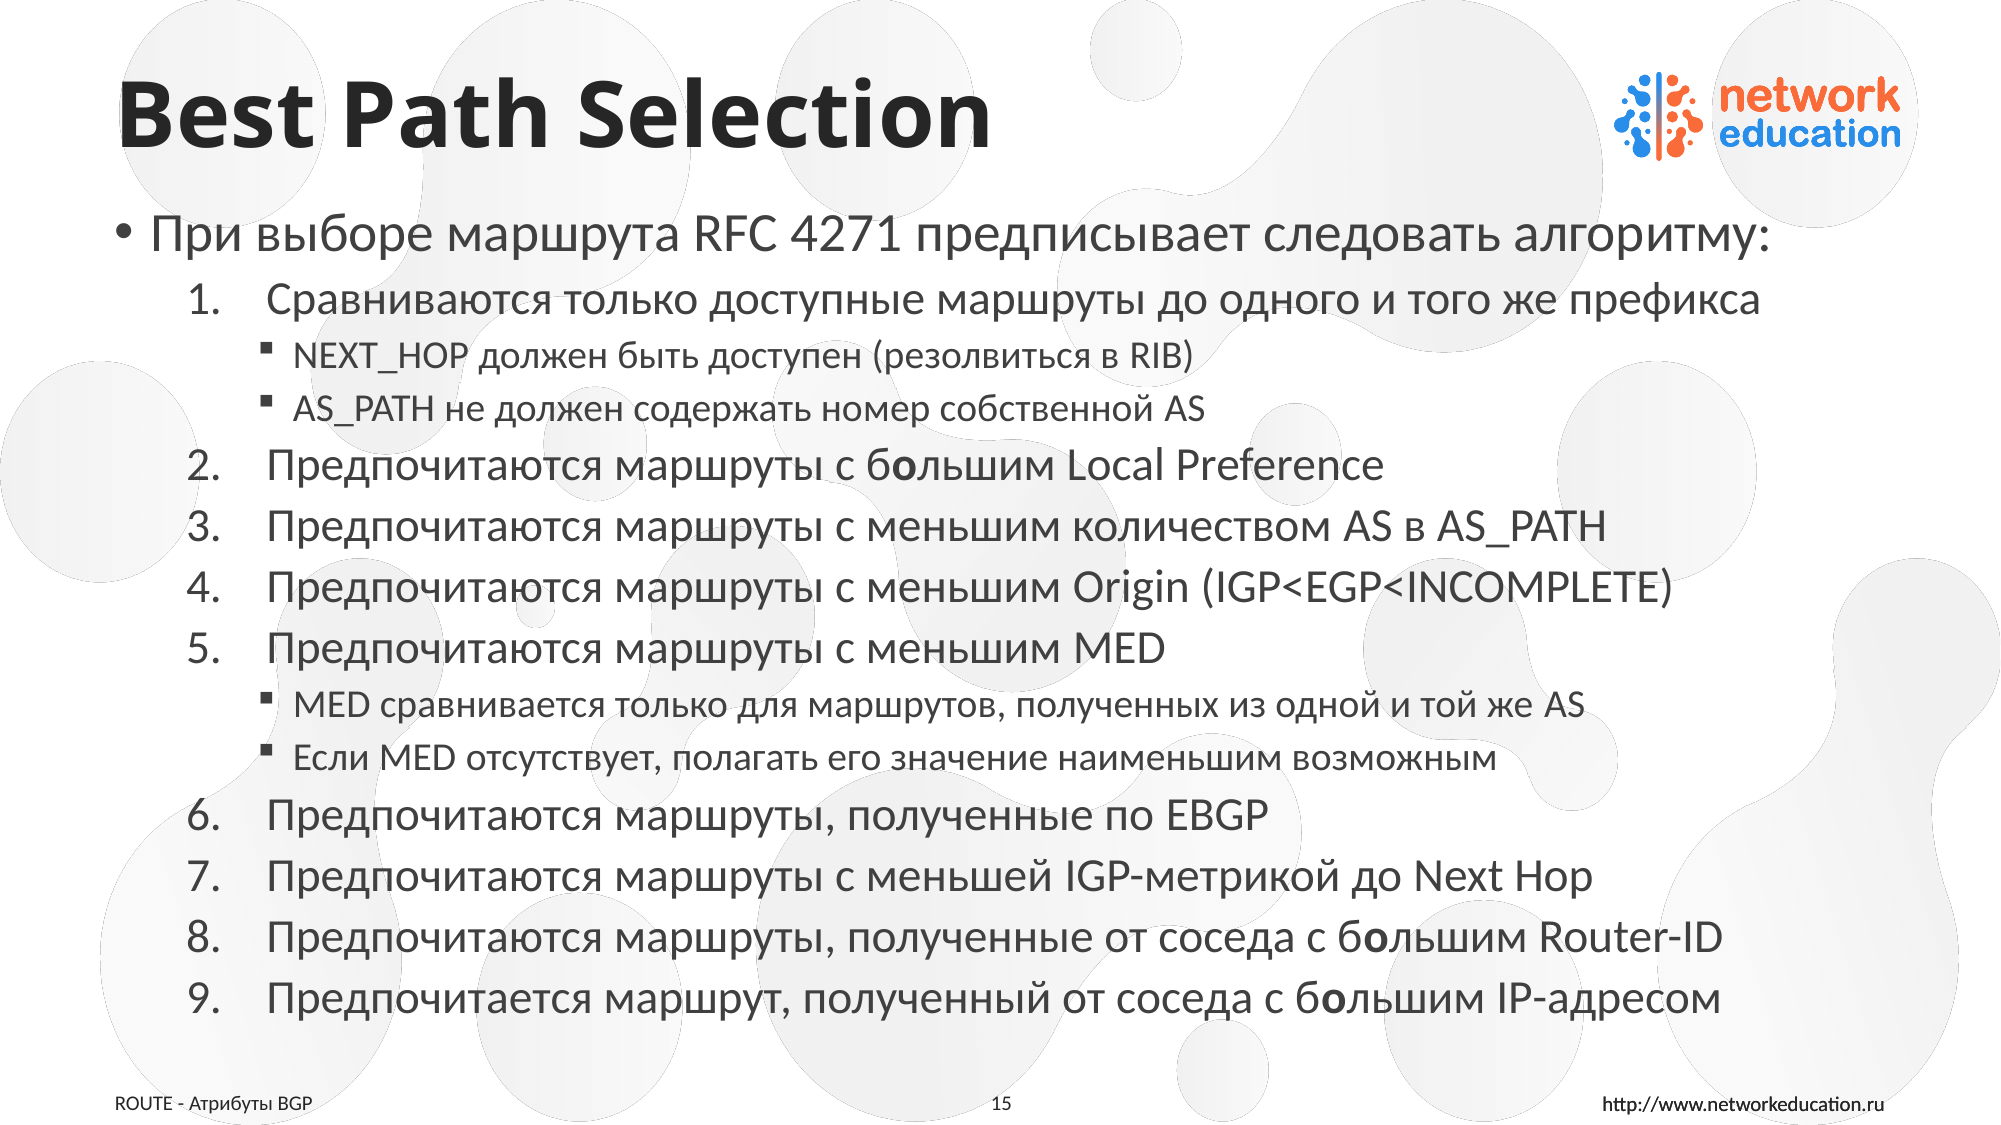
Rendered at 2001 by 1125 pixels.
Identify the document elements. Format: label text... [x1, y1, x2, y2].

title Best Path Selection [99, 60, 1900, 167]
picture [0, 0, 2001, 1125]
footer ROUTE - Атрибуты BGP [100, 1082, 776, 1125]
list При выборе маршрута RFC 4271 предписывает следовать алгоритму: Сравниваются только доступные маршруты до одного и того же префикса NEXT_HOP должен быть доступен (резолвиться в RIB) AS_PATH не должен содержать номер собственной AS Предпочитаются маршруты с большим Local Preference Предпочитаются маршруты с меньшим количеством AS в AS_PATH Предпочитаются маршруты с меньшим Origin (IGP<EGP<INCOMPLETE) Предпочитаются маршруты с меньшим MED MED сравнивается только для маршрутов, полученных из одной и той же AS Если MED отсутствует, полагать его значение наименьшим возможным Предпочитаются маршруты, полученные по EBGP Предпочитаются маршруты с меньшей IGP-метрикой до Next Hop Предпочитаются маршруты, полученные от соседа с большим Router-ID Предпочитается маршрут, полученный от соседа с большим IP-адресом [99, 196, 1900, 1035]
